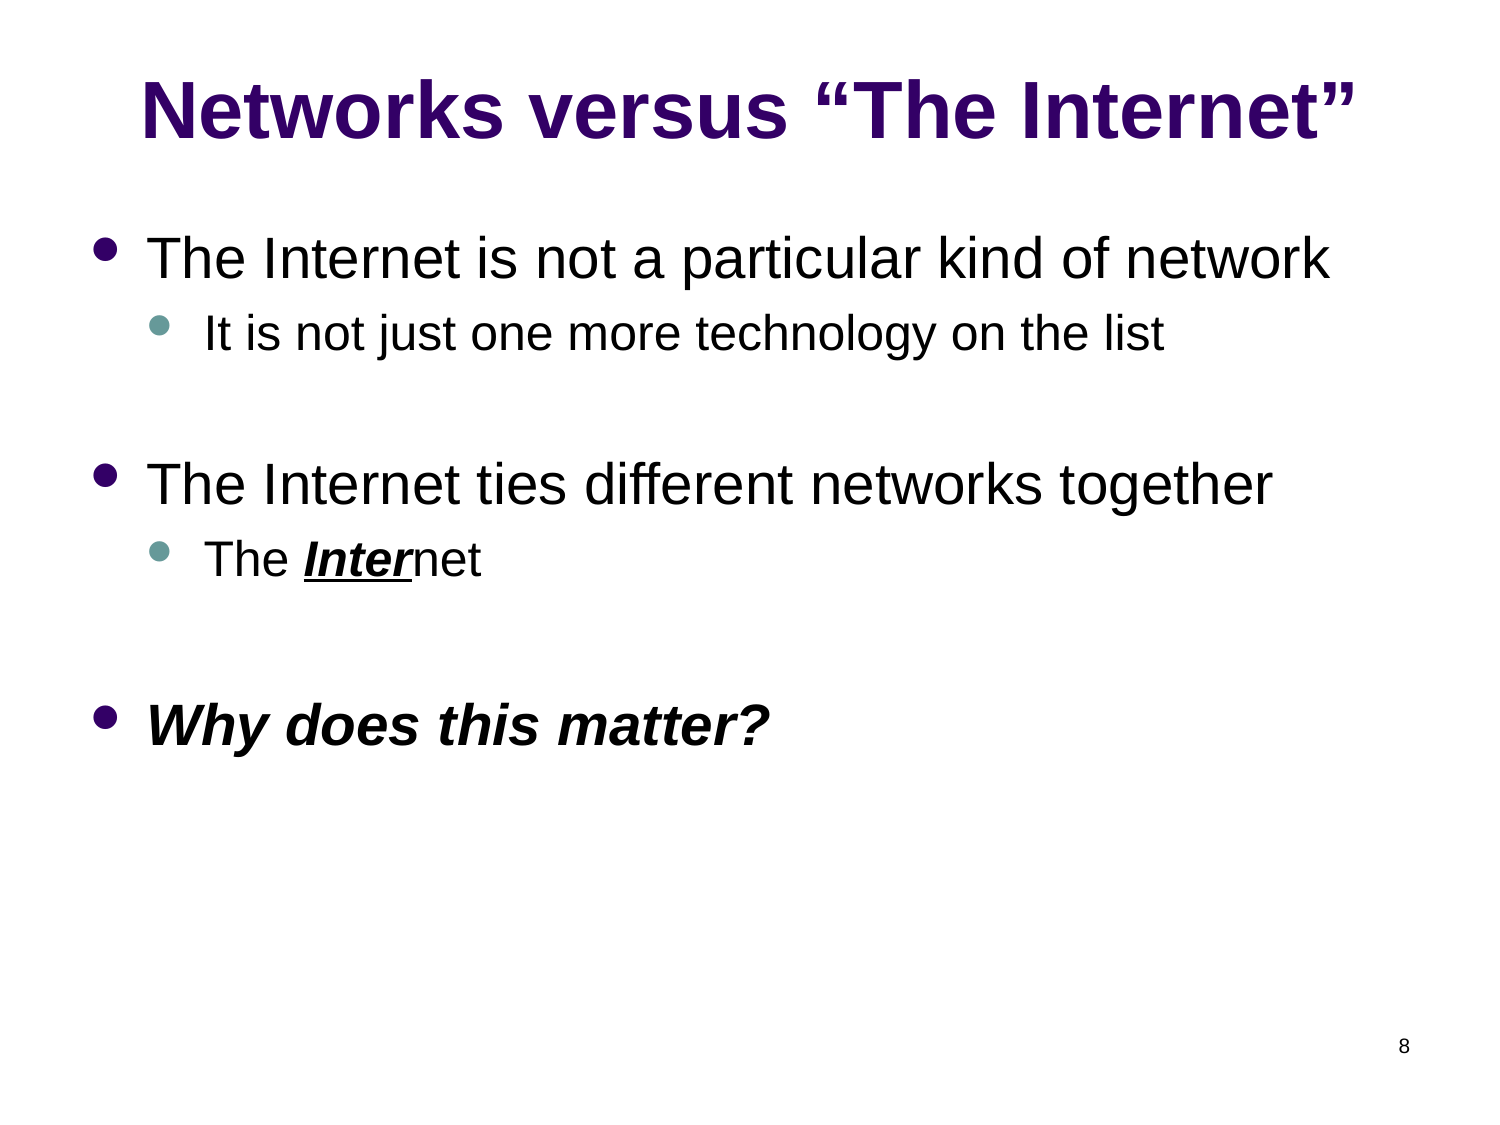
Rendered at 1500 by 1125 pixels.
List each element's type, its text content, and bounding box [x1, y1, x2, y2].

list The Internet is not a particular kind of network It is not just one more technology on the list The Internet ties different networks together The Internet Why does this matter? [75, 212, 1425, 1006]
slide_number 8 [1074, 1024, 1426, 1101]
title Networks versus “The Internet” [0, 20, 1500, 163]
